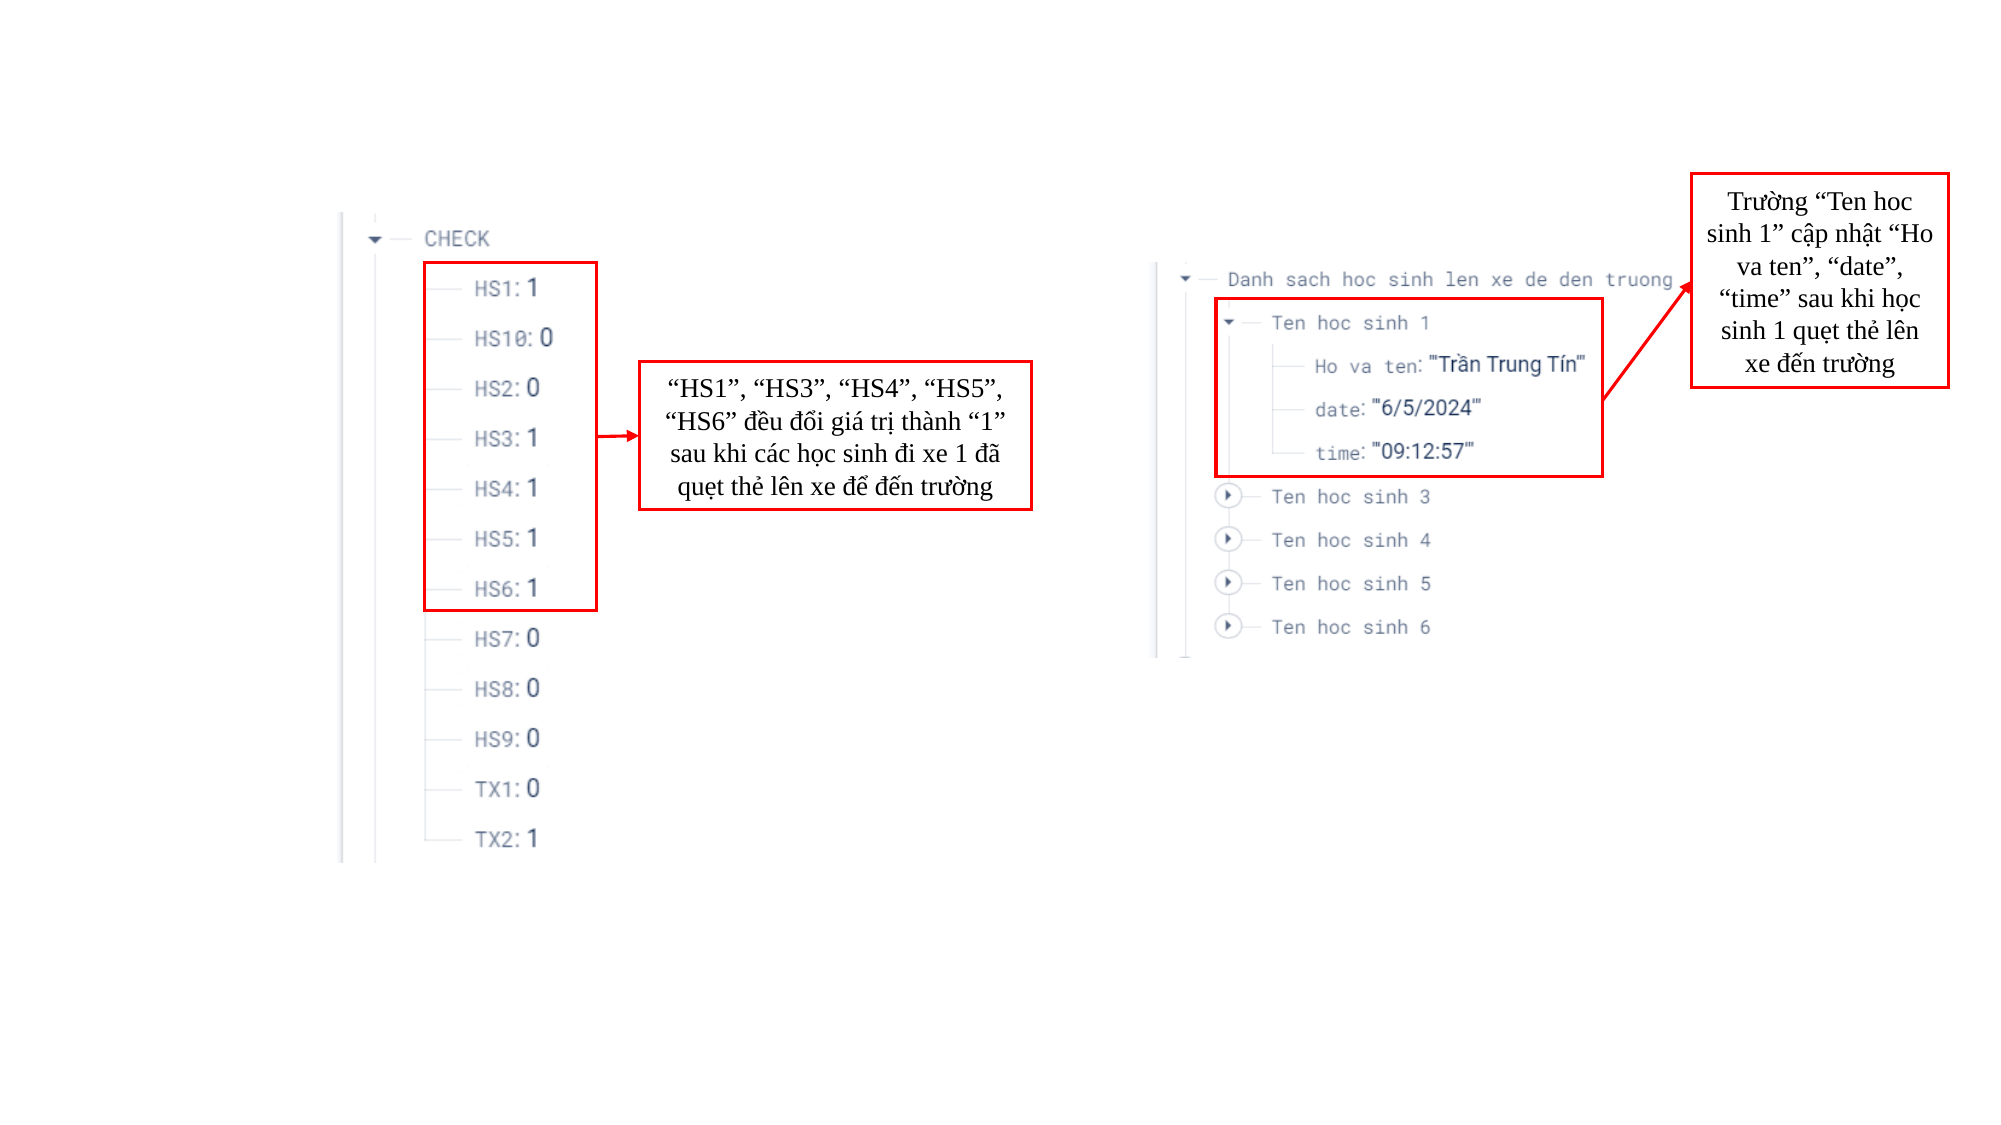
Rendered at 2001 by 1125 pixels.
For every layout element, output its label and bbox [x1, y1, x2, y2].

text_box [337, 212, 1032, 863]
text_box [1149, 173, 1949, 658]
